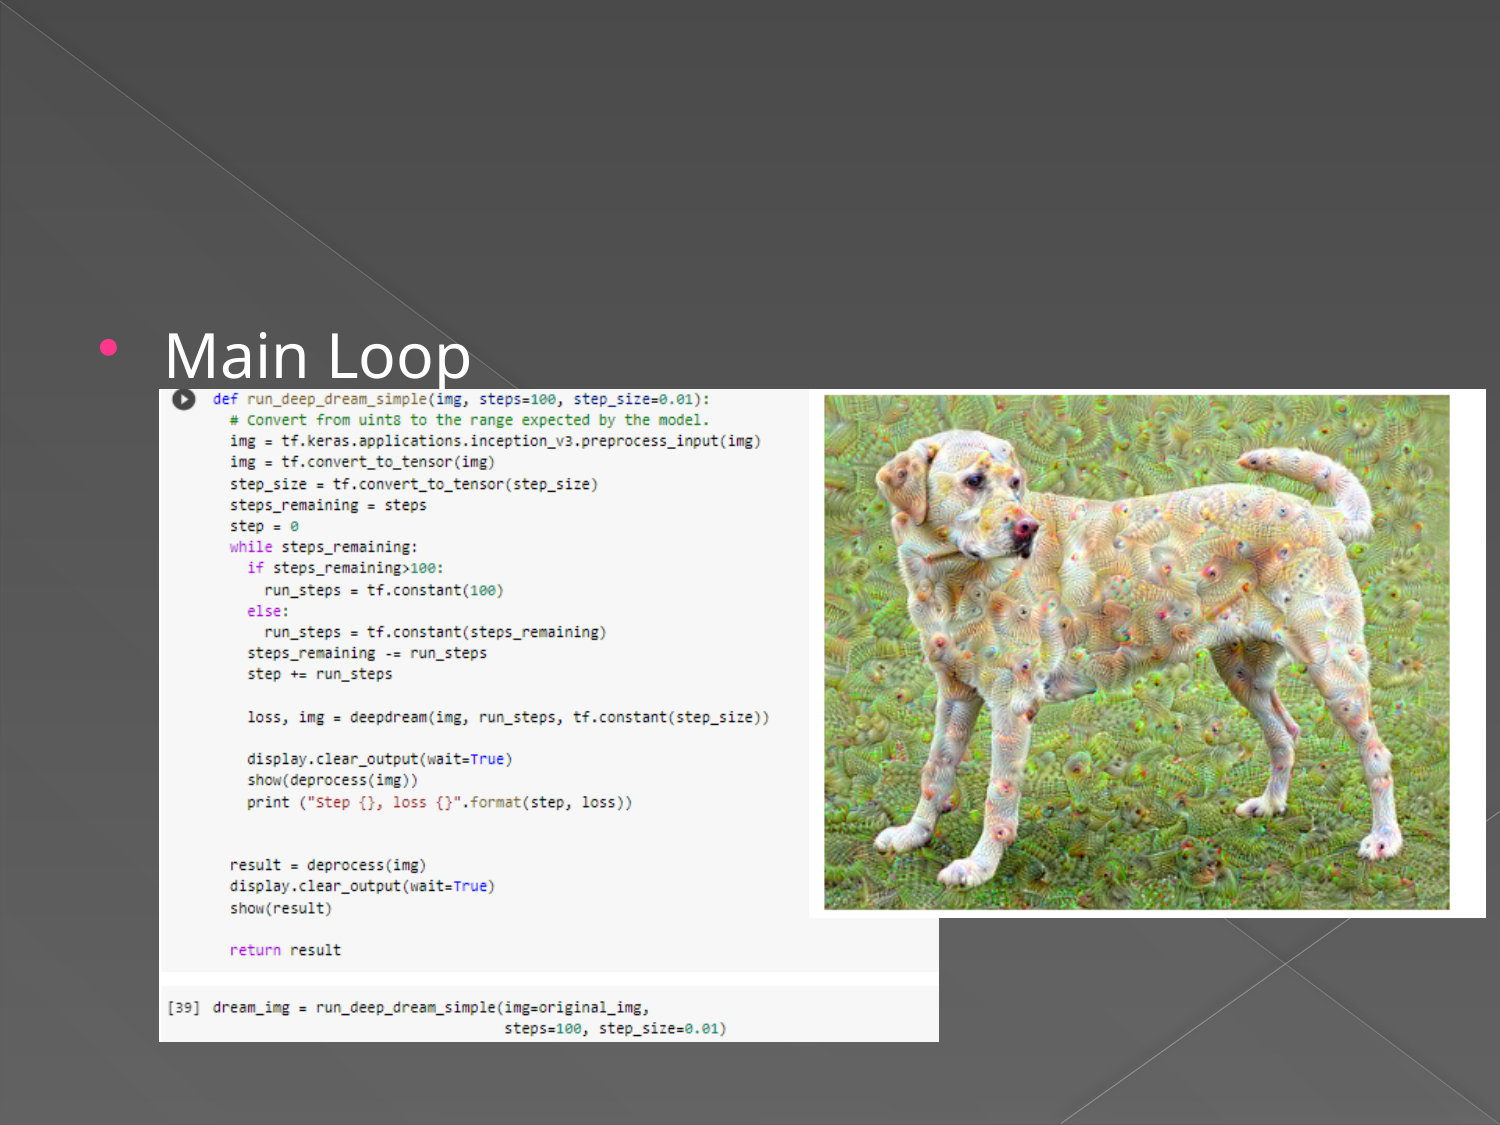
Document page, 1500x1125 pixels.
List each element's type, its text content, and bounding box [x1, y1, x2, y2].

picture [159, 389, 1486, 1042]
list Main Loop [75, 308, 1425, 1059]
